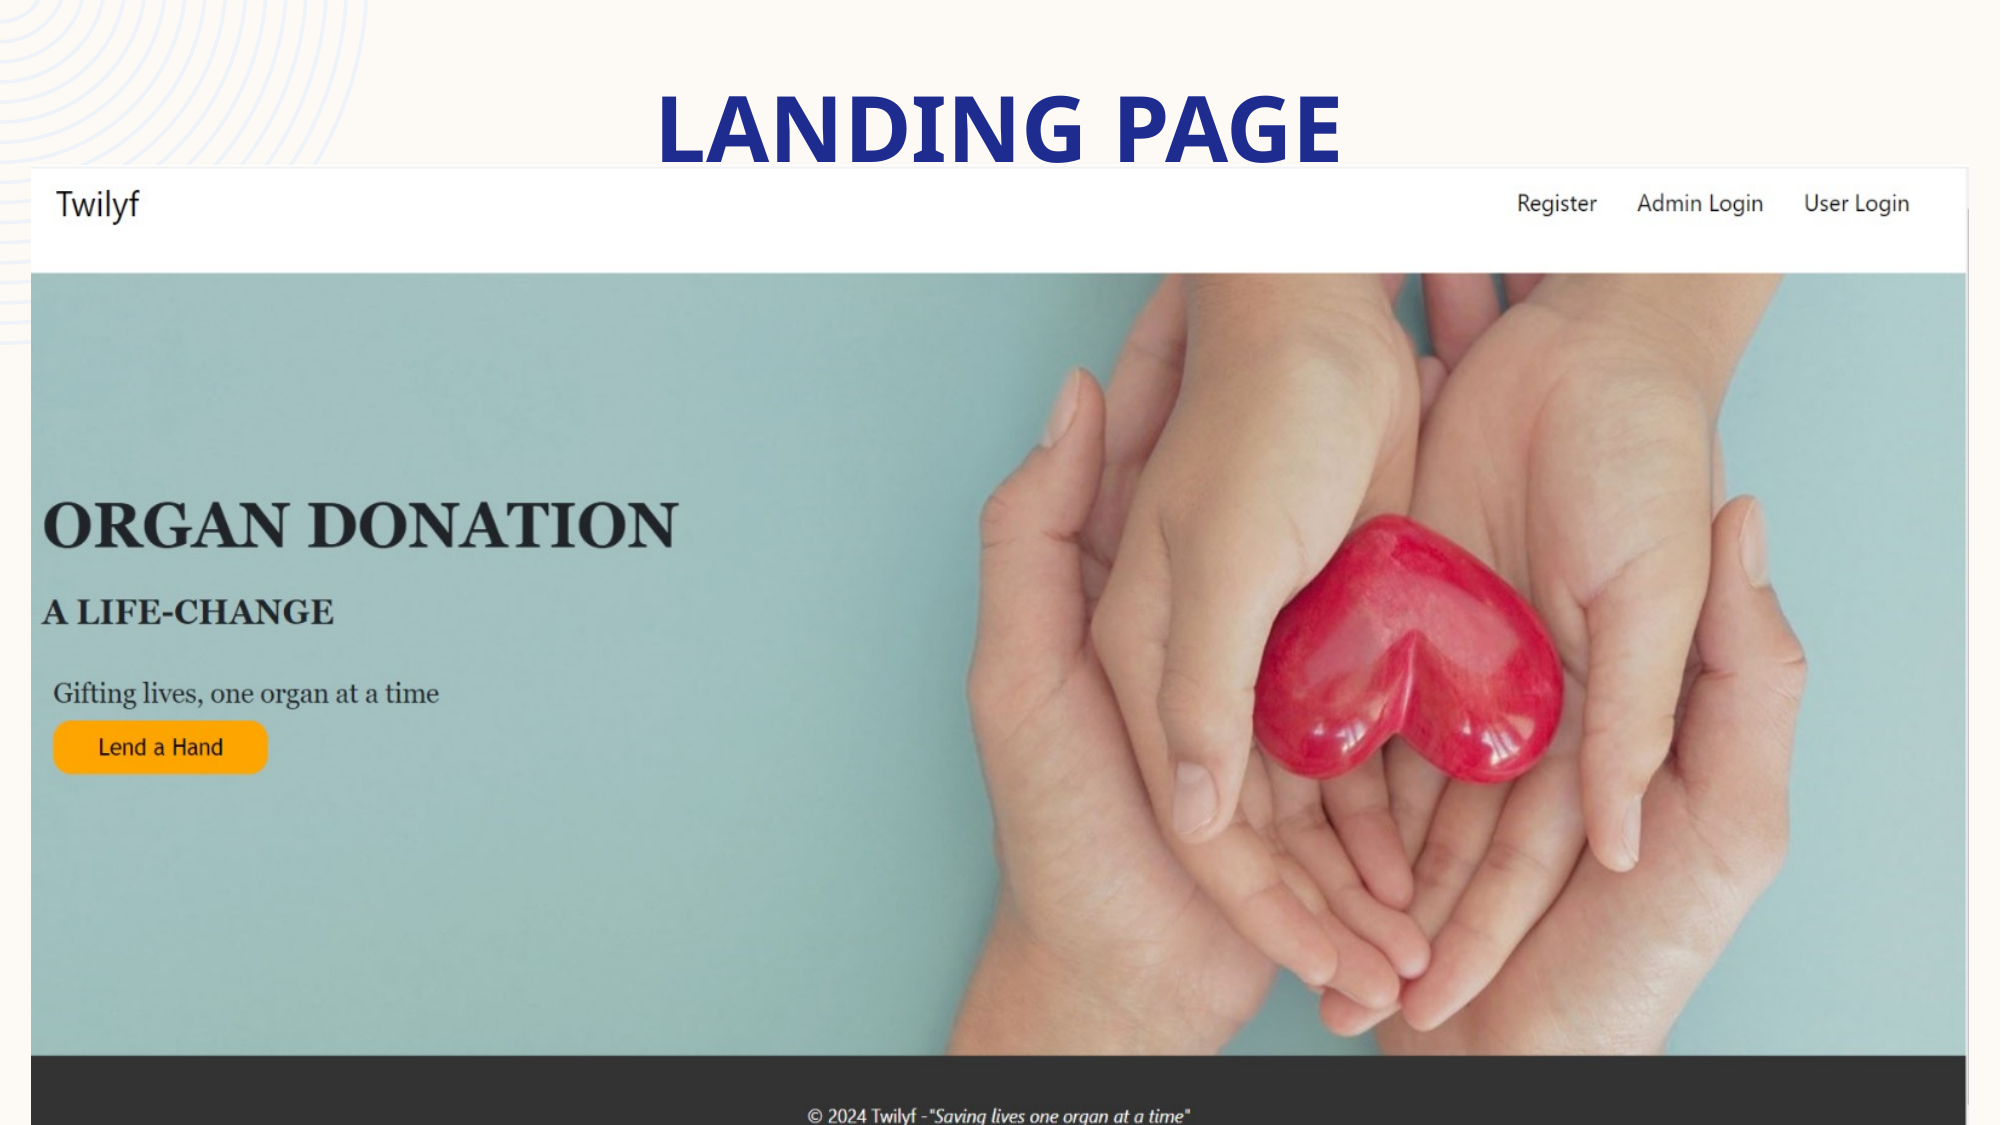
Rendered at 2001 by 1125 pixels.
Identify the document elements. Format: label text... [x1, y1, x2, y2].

picture [30, 165, 1969, 1125]
title LANDING PAGE [124, 62, 1875, 165]
